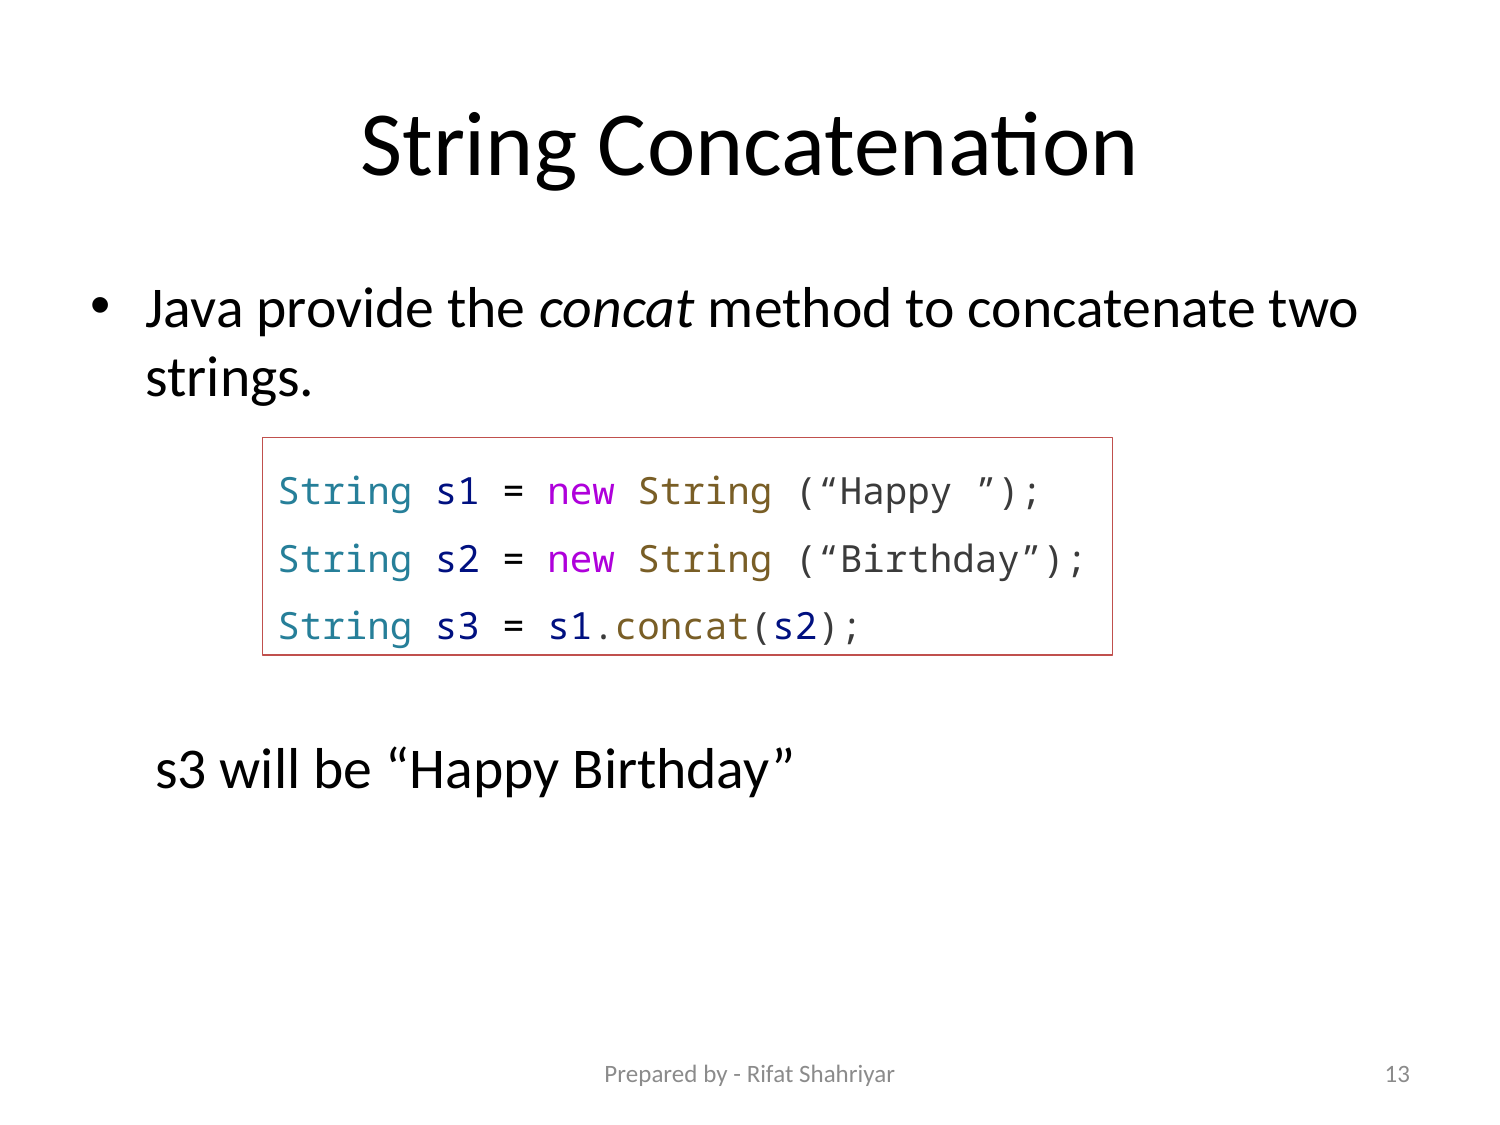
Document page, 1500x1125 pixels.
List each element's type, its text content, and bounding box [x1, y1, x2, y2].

title String Concatenation [75, 45, 1425, 233]
footer Prepared by - Rifat Shahriyar [512, 1042, 988, 1103]
text_box String s1 = new String (“Happy ”); String s2 = new String (“Birthday”); String s3 = s1.concat(s2); [260, 436, 1115, 657]
list Java provide the concat method to concatenate two strings. s3 will be “Happy Birthday” [75, 262, 1425, 813]
slide_number 13 [1074, 1042, 1425, 1103]
